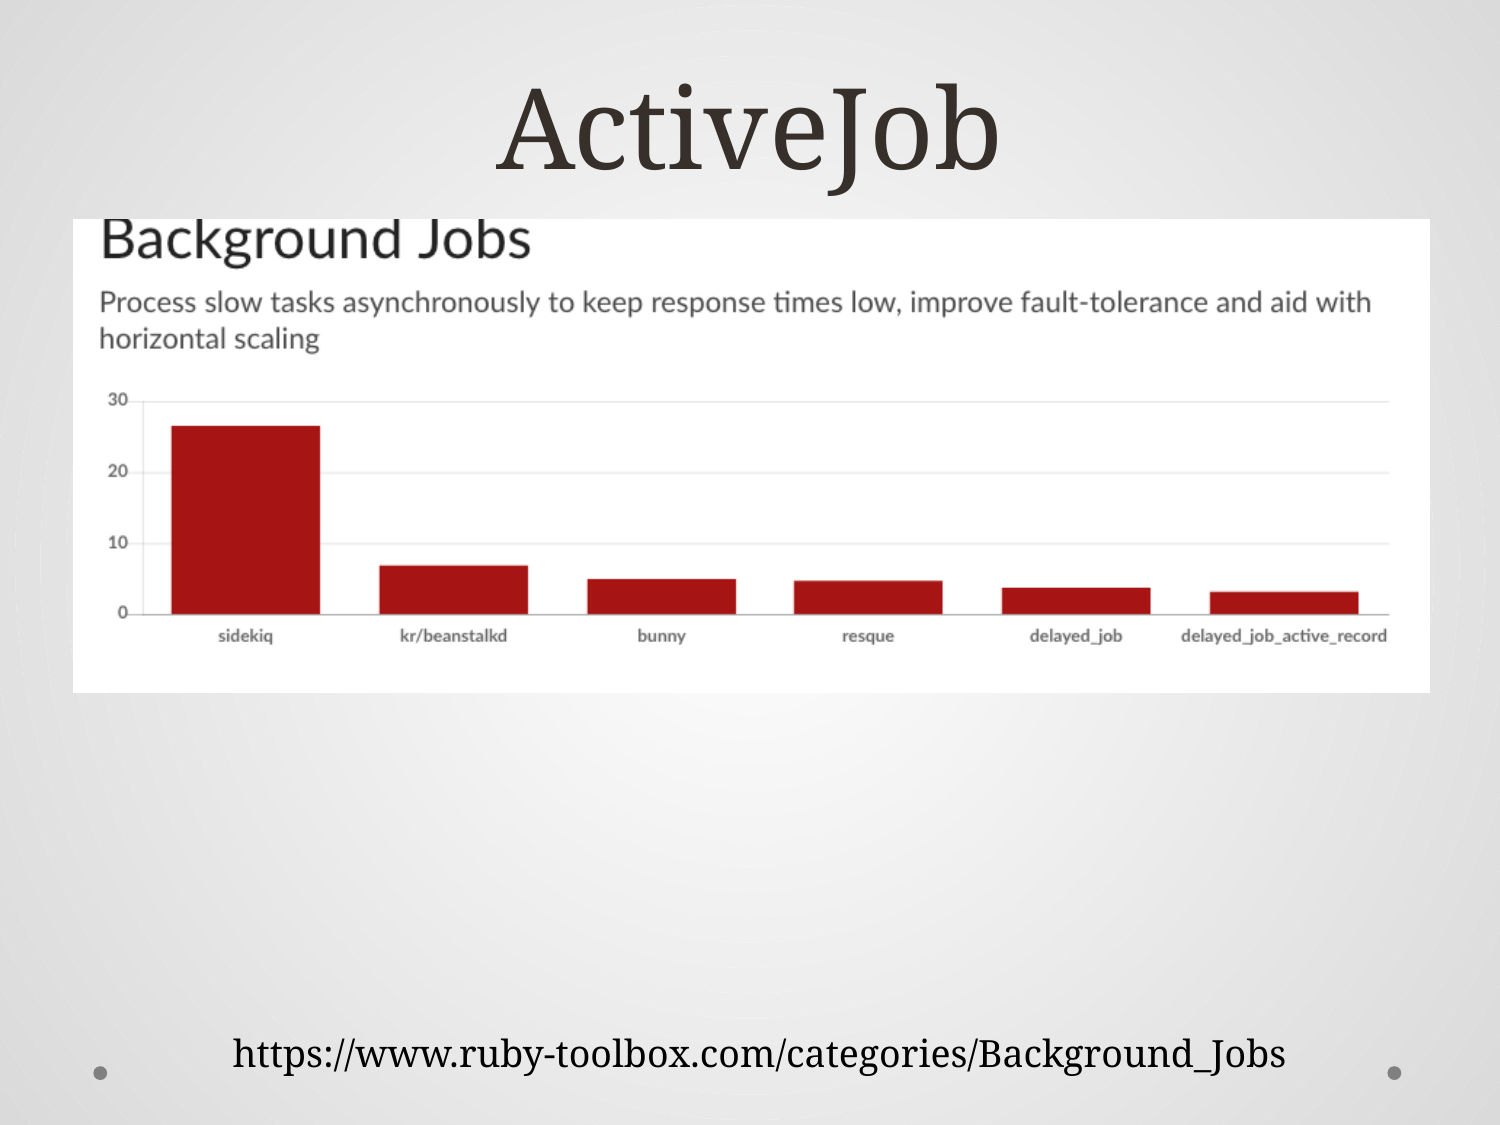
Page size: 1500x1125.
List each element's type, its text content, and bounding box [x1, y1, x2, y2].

title ActiveJob [75, 0, 1425, 218]
text_box https://www.ruby-toolbox.com/categories/Background_Jobs [218, 1023, 1303, 1083]
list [72, 219, 1430, 693]
